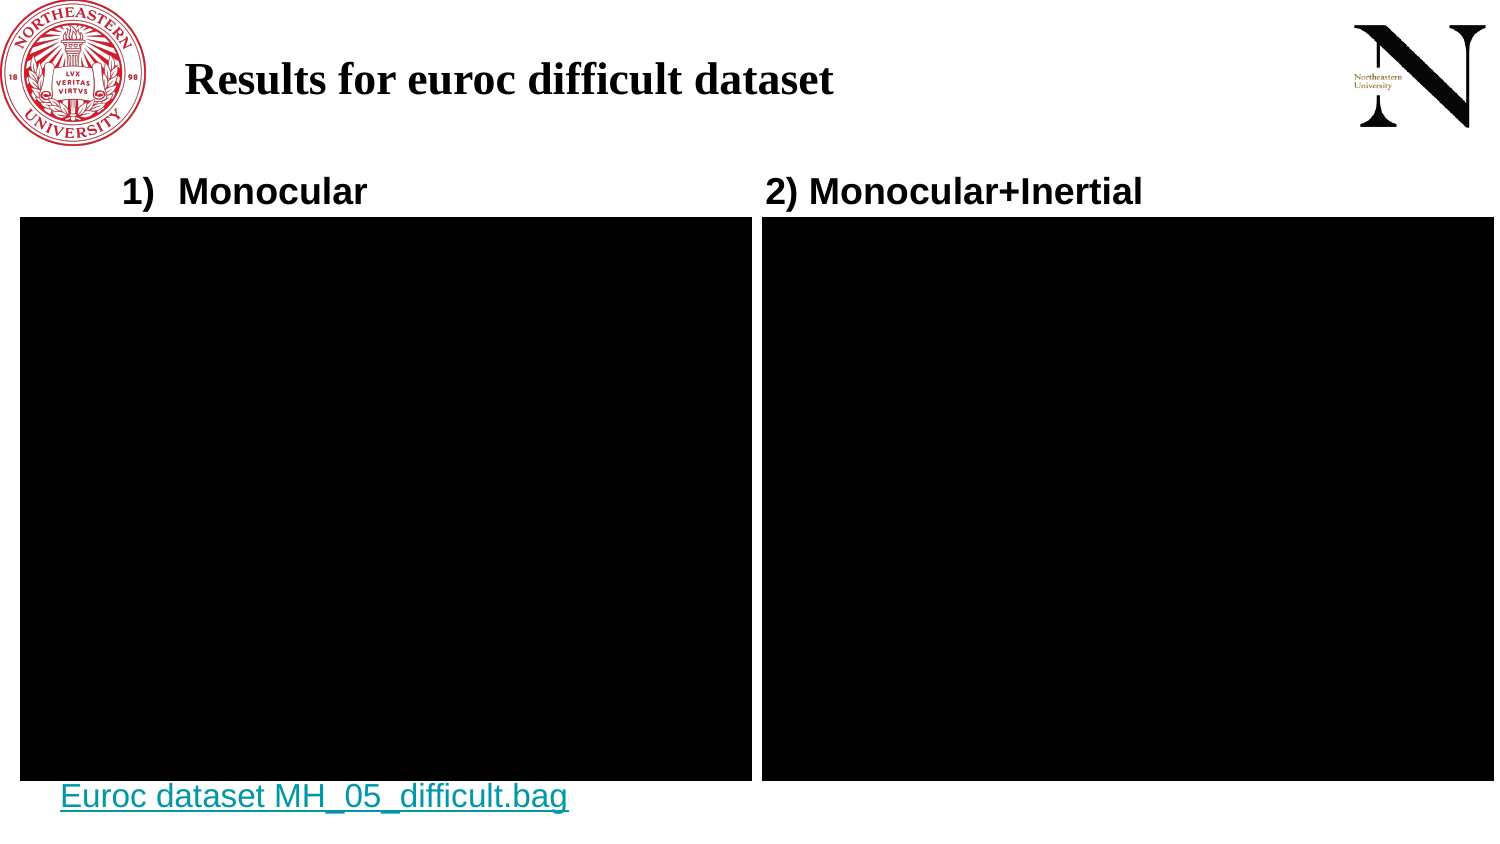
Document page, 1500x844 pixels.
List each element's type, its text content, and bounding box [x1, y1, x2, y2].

picture [1338, 0, 1500, 162]
picture [0, 0, 147, 147]
picture [762, 217, 1494, 781]
text_box Euroc dataset MH_05_difficult.bag [45, 790, 612, 807]
title Results for euroc difficult dataset [169, 33, 1333, 128]
picture [20, 217, 752, 781]
text_box [14, 783, 672, 844]
list Monocular 2) Monocular+Inertial [88, 145, 1500, 844]
